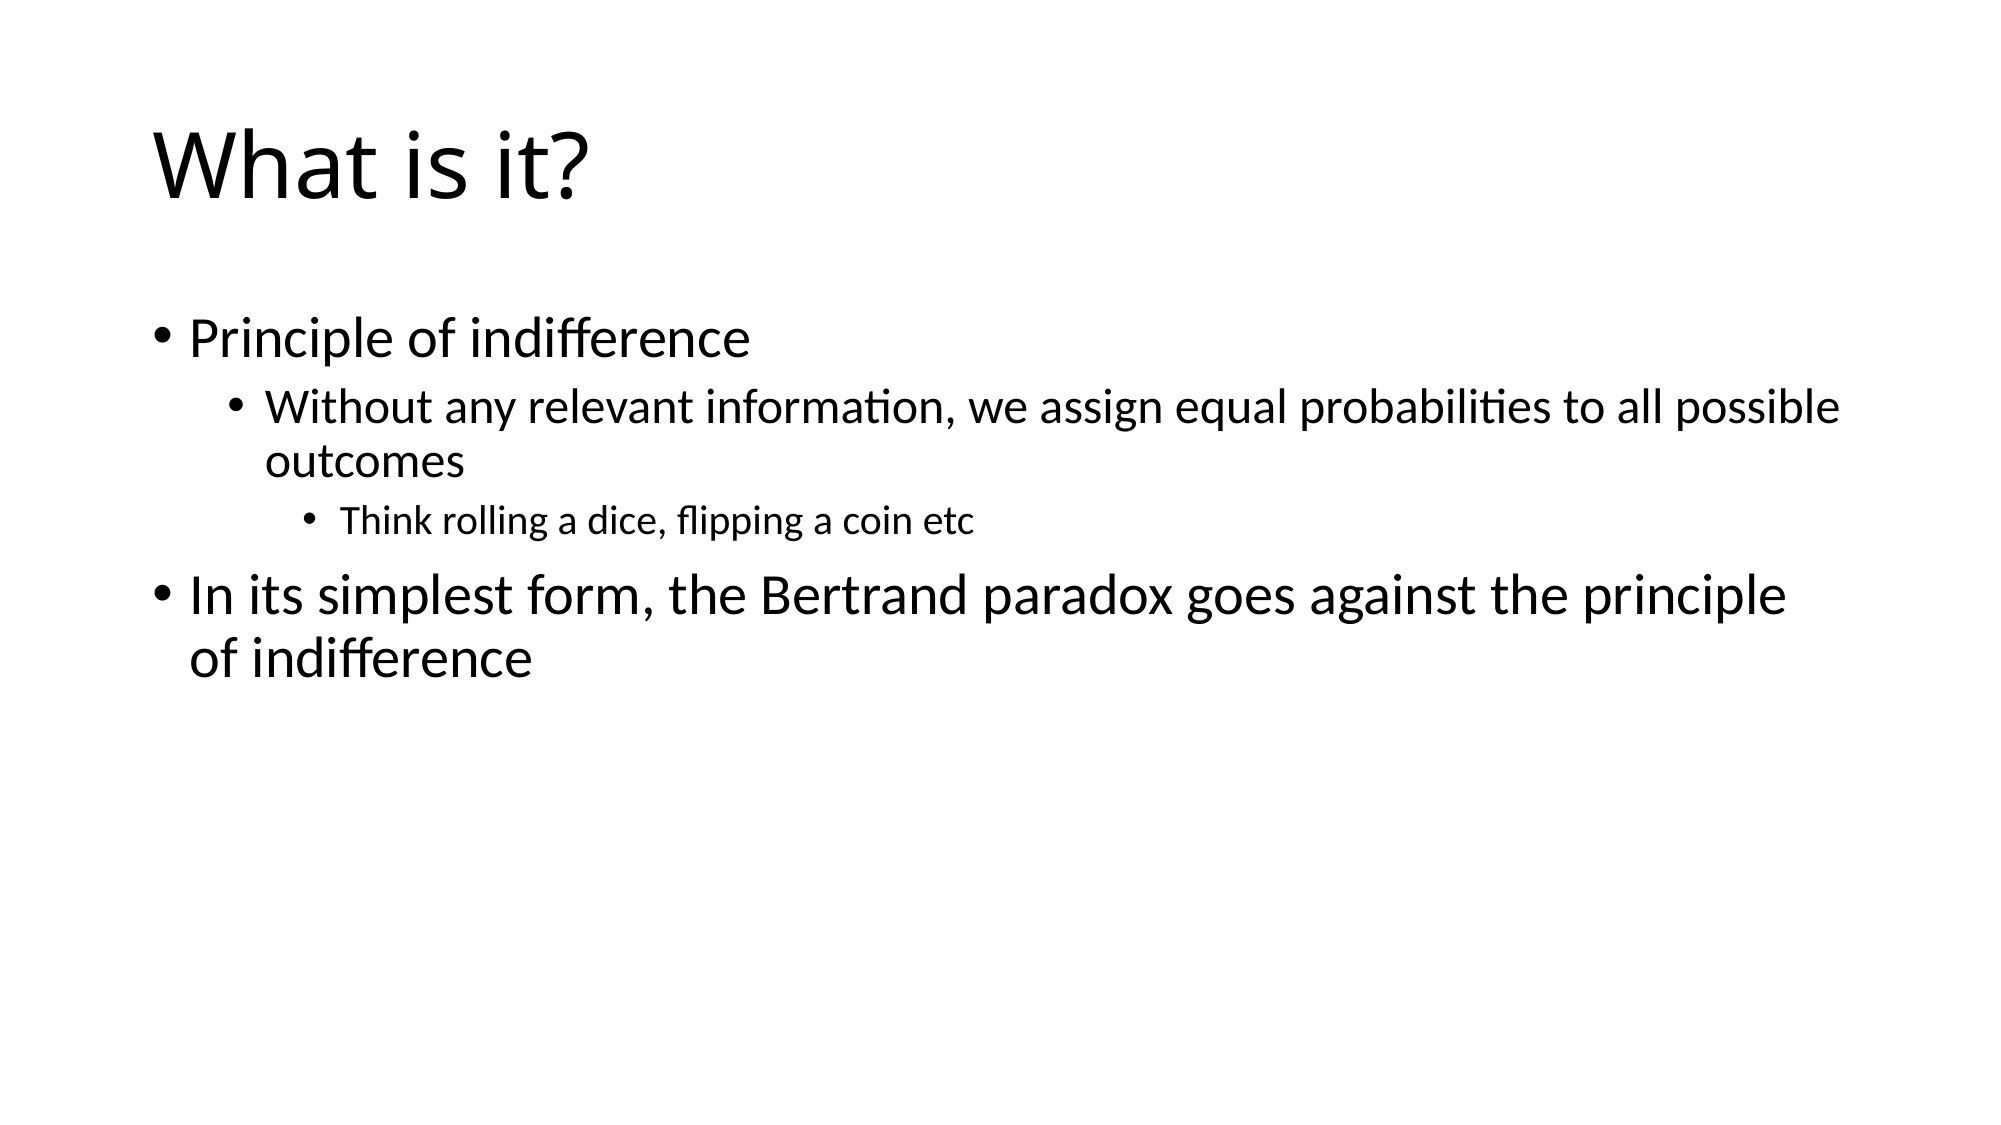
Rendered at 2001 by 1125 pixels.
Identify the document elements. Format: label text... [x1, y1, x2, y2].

title What is it? [137, 59, 1863, 278]
list Principle of indifference Without any relevant information, we assign equal probabilities to all possible outcomes Think rolling a dice, flipping a coin etc In its simplest form, the Bertrand paradox goes against the principle of indifference [137, 299, 1863, 1014]
